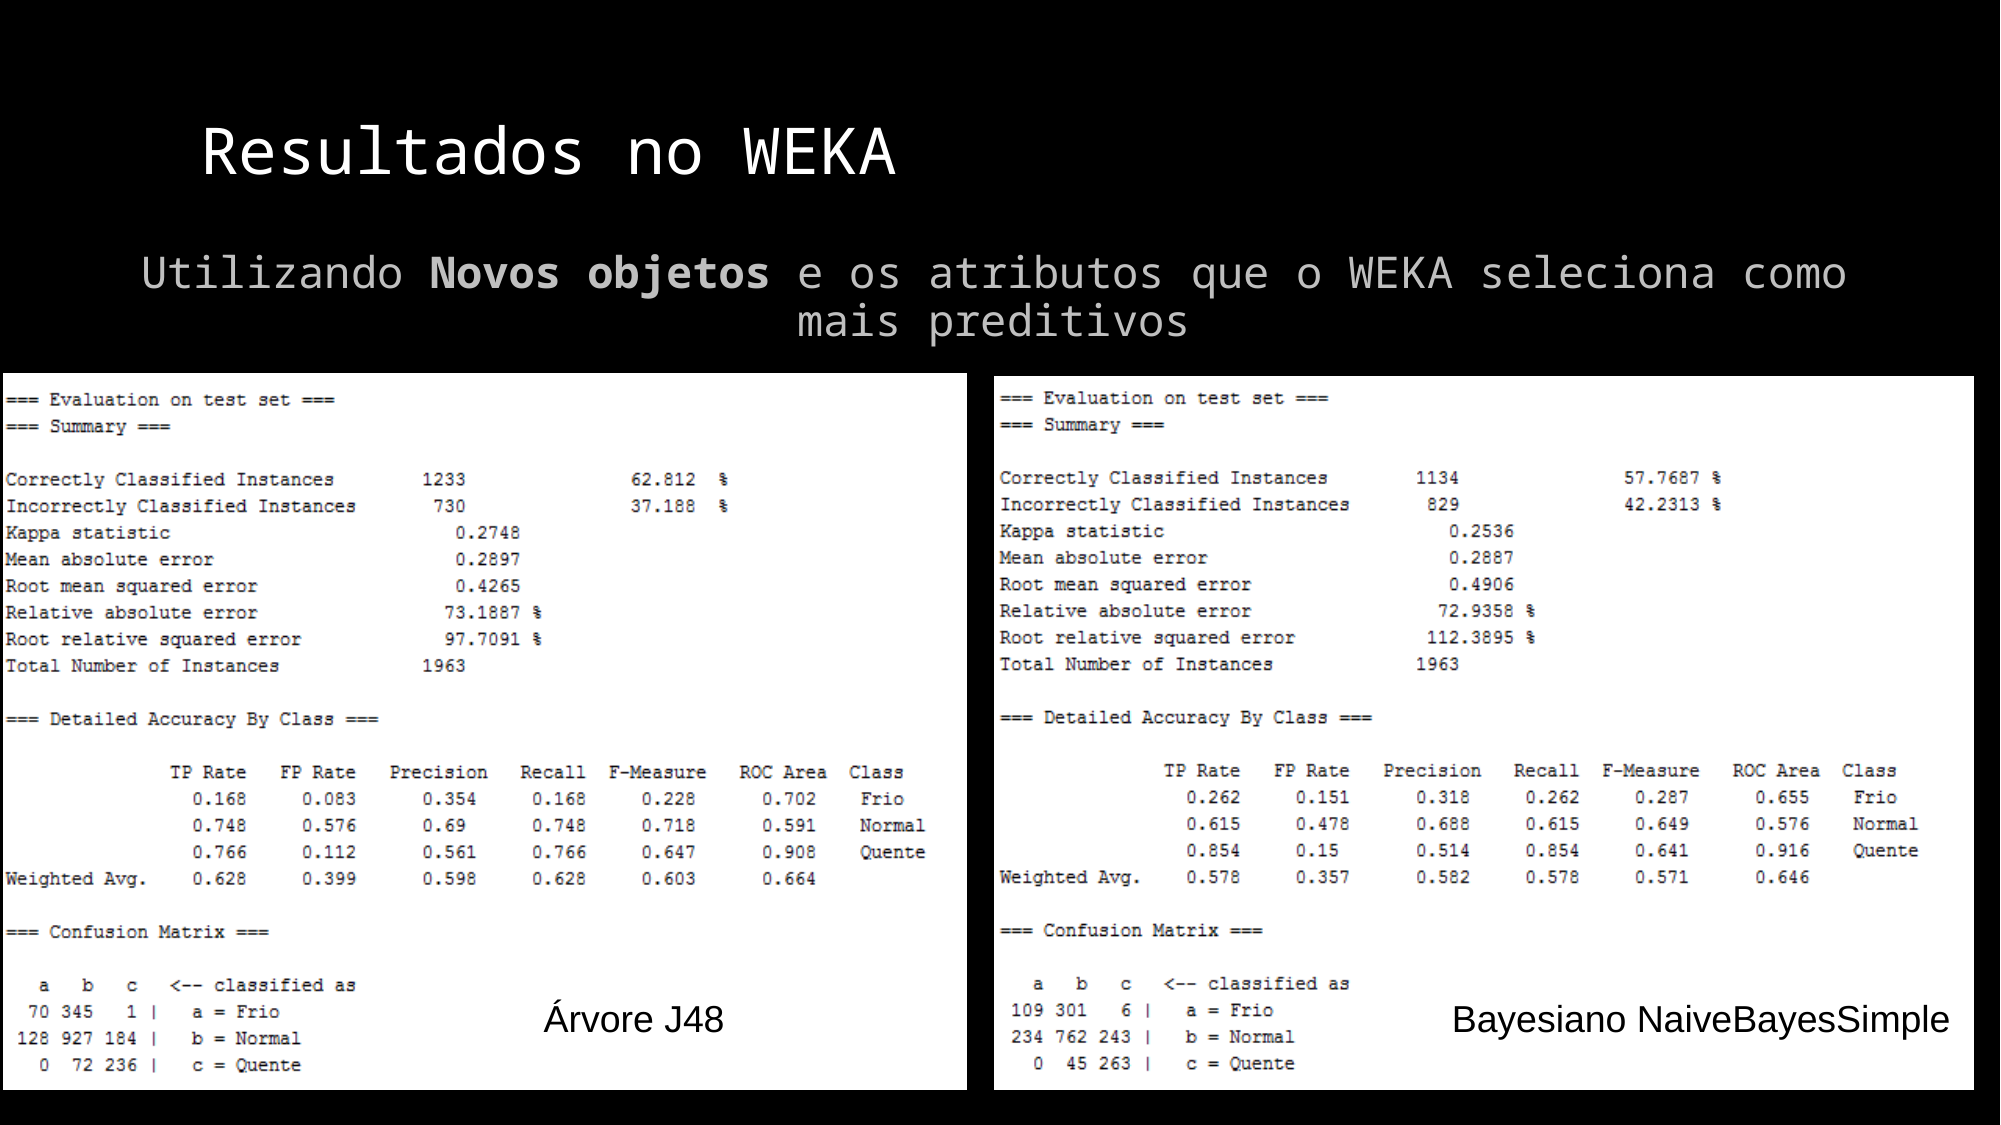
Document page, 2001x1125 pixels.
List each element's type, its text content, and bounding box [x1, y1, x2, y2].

picture [3, 373, 967, 1090]
list Utilizando Novos objetos e os atributos que o WEKA seleciona como mais preditivos [114, 243, 1875, 374]
picture [993, 376, 1974, 1090]
title Resultados no WEKA [184, 30, 1685, 197]
